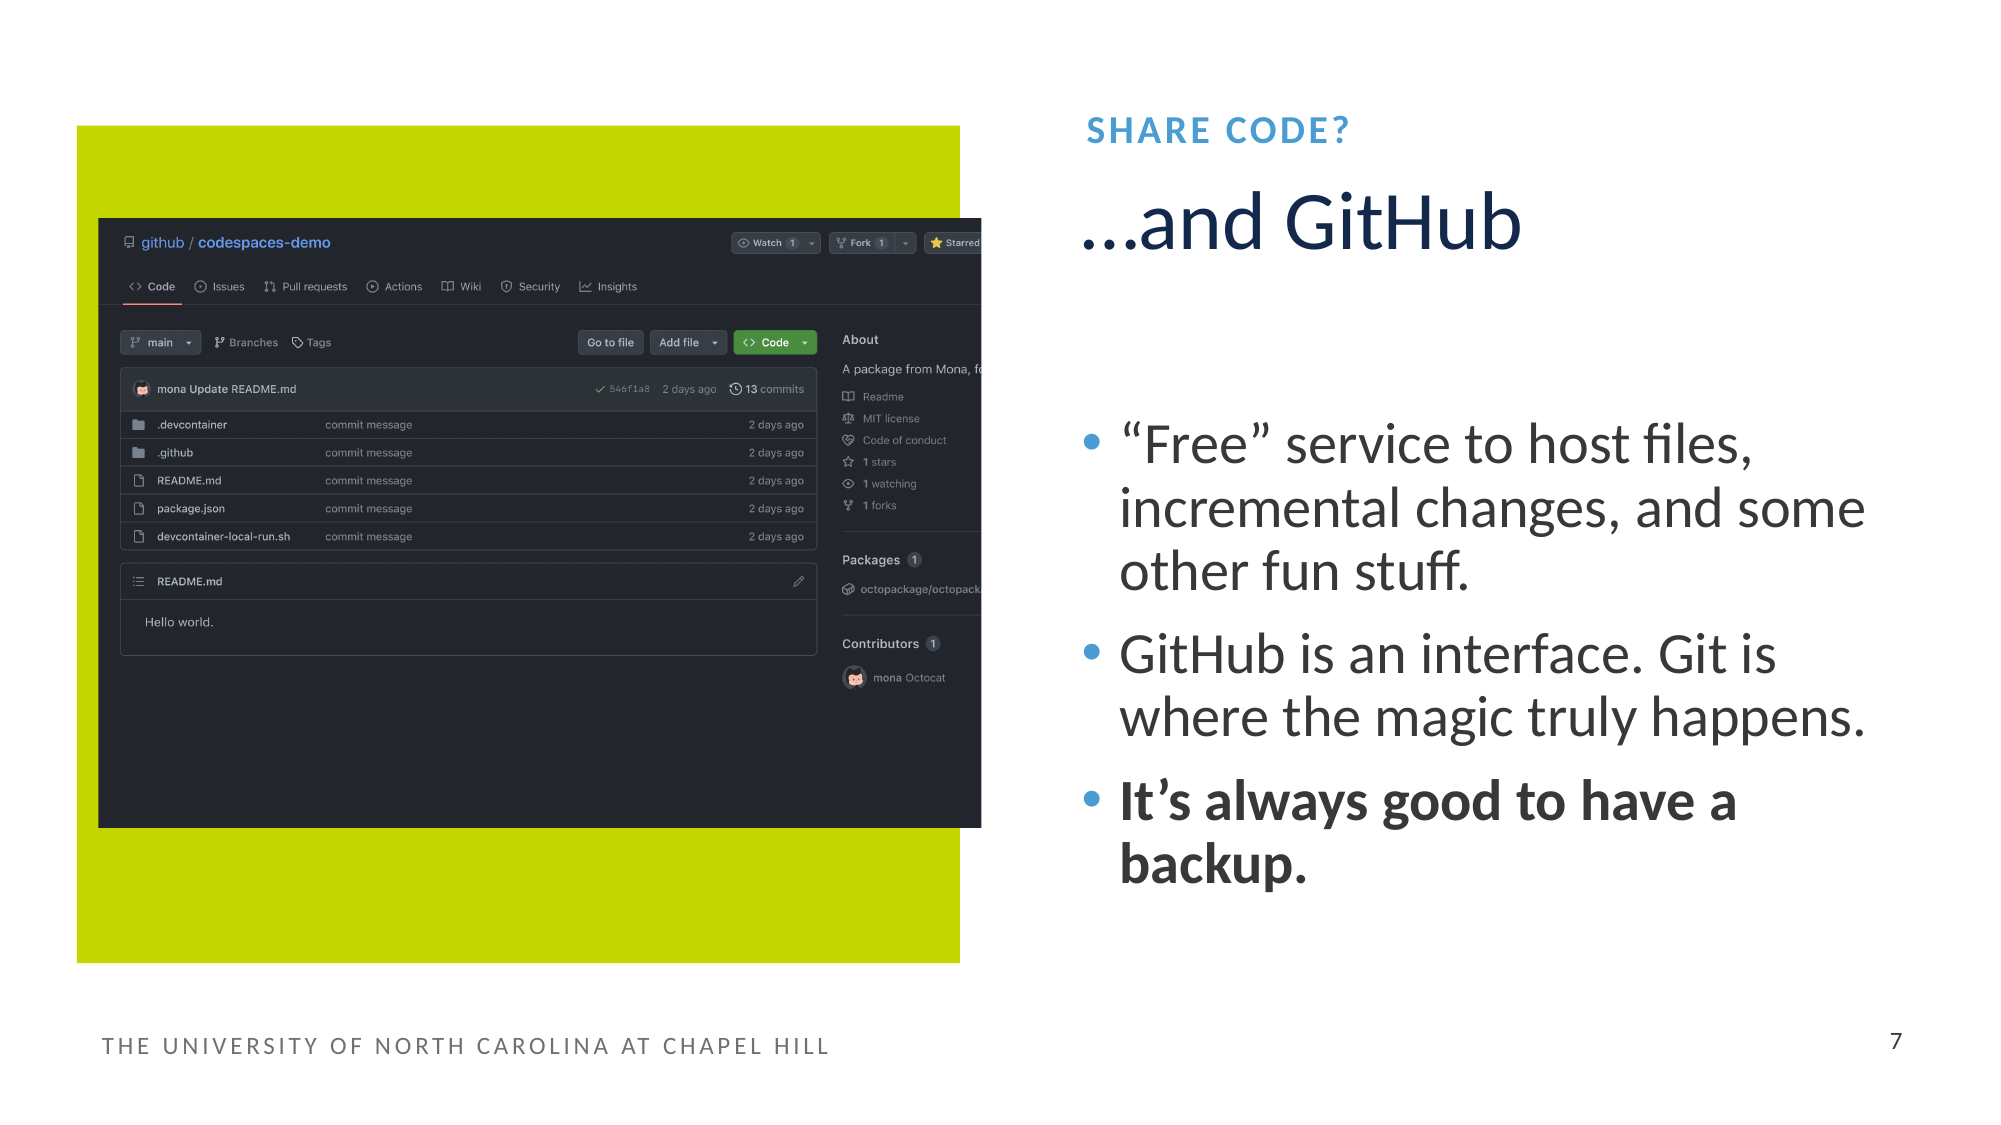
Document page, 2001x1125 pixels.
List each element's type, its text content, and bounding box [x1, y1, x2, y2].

list SHARE CODE? [1071, 101, 1907, 143]
slide_number 7 [1473, 1019, 1918, 1061]
picture [98, 104, 982, 942]
list “Free” service to host files, incremental changes, and some other fun stuff. GitHub is an interface. Git is where the magic truly happens. It’s always good to have a backup. [1066, 406, 1902, 1020]
title …and GitHub [1066, 159, 1902, 346]
